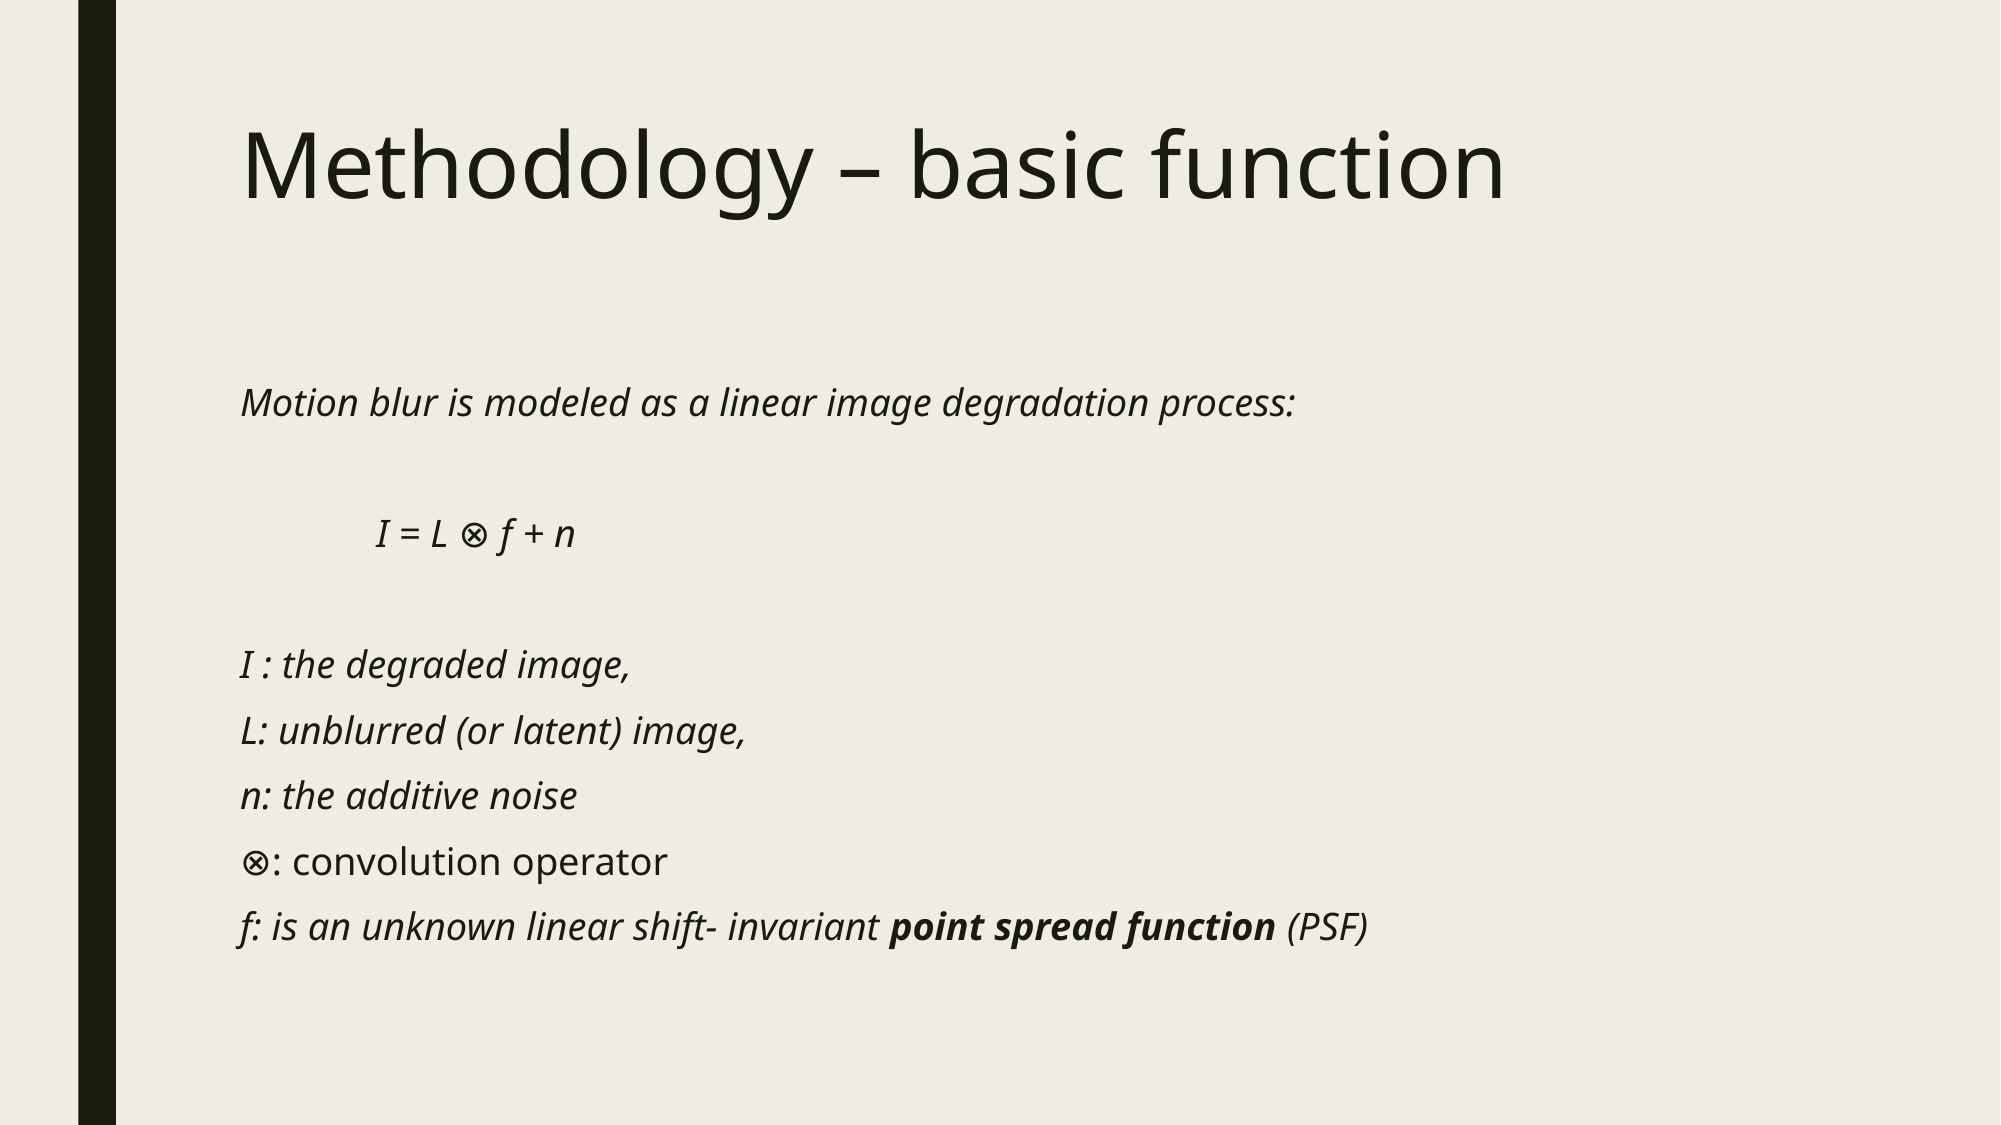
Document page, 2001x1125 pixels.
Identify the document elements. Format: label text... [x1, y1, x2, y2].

title Methodology – basic function [225, 112, 1800, 357]
list Motion blur is modeled as a linear image degradation process: I = L ⊗ f + n I : the degraded image, L: unblurred (or latent) image, n: the additive noise ⊗: convolution operator f: is an unknown linear shift- invariant point spread function (PSF) [225, 375, 1800, 963]
